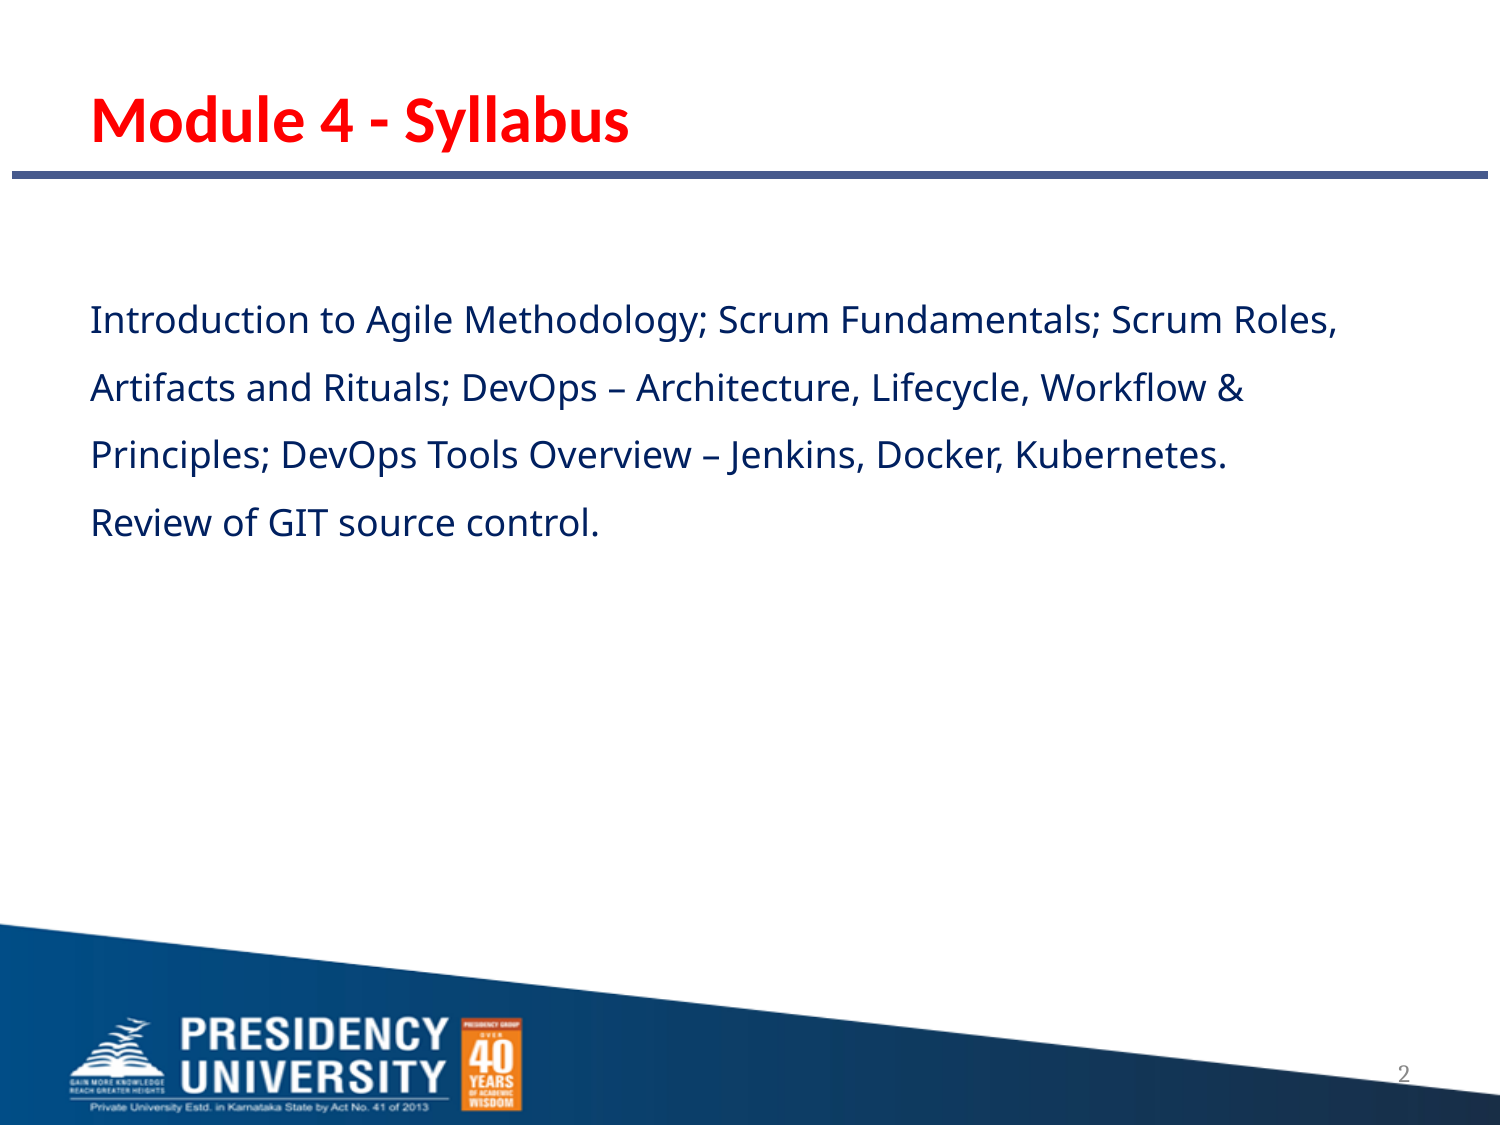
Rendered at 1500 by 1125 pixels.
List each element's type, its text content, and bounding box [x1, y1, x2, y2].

picture [0, 921, 1500, 1125]
title Module 4 - Syllabus [75, 0, 1349, 164]
slide_number 2 [1074, 1042, 1425, 1103]
list Introduction to Agile Methodology; Scrum Fundamentals; Scrum Roles, Artifacts and Rituals; DevOps – Architecture, Lifecycle, Workflow & Principles; DevOps Tools Overview – Jenkins, Docker, Kubernetes. Review of GIT source control. [75, 187, 1425, 863]
